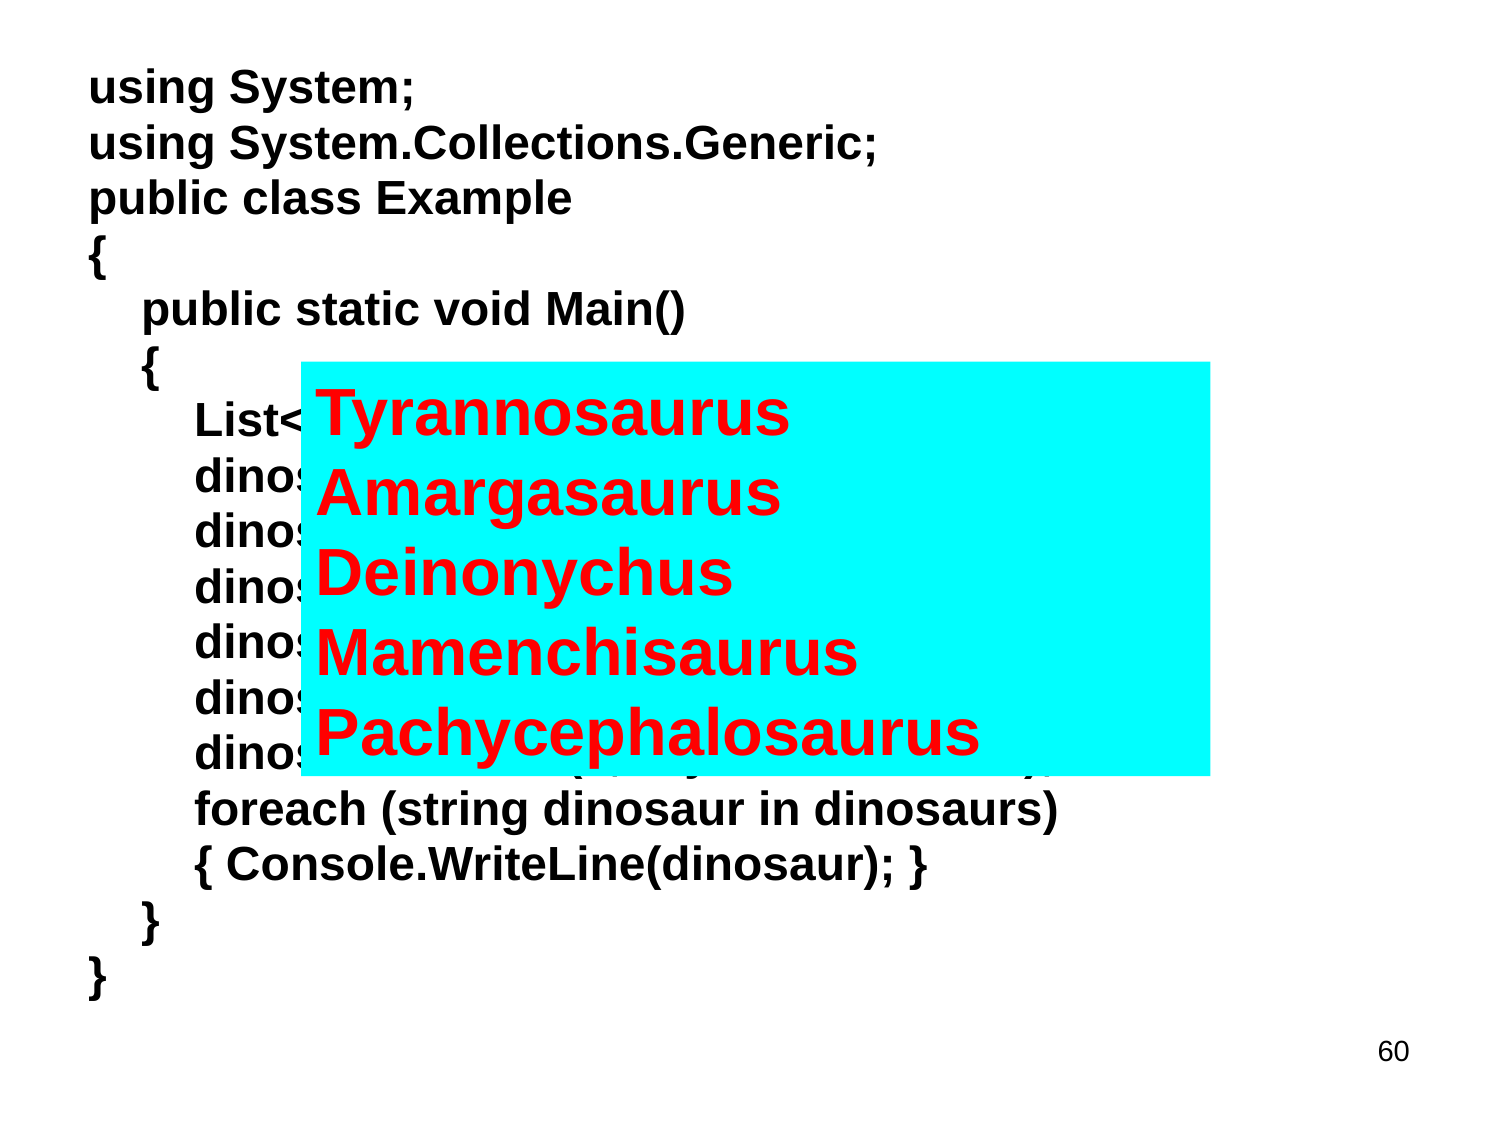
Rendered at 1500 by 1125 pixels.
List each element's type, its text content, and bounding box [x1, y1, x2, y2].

list using System; using System.Collections.Generic; public class Example { public static void Main() { List<string> dinosaurs = new List<string>(); dinosaurs.Add("Pachycephalosaurus"); dinosaurs.Add("Amargasaurus"); dinosaurs.Add("Mamenchisaurus"); dinosaurs.Add("Deinonychus"); dinosaurs.Sort(); dinosaurs.Insert(0, "Tyrannosaurus"); foreach (string dinosaur in dinosaurs) { Console.WriteLine(dinosaur); } } } [73, 59, 1424, 1047]
slide_number 60 [1074, 1024, 1425, 1103]
text_box Tyrannosaurus Amargasaurus Deinonychus Mamenchisaurus Pachycephalosaurus [301, 361, 1211, 777]
